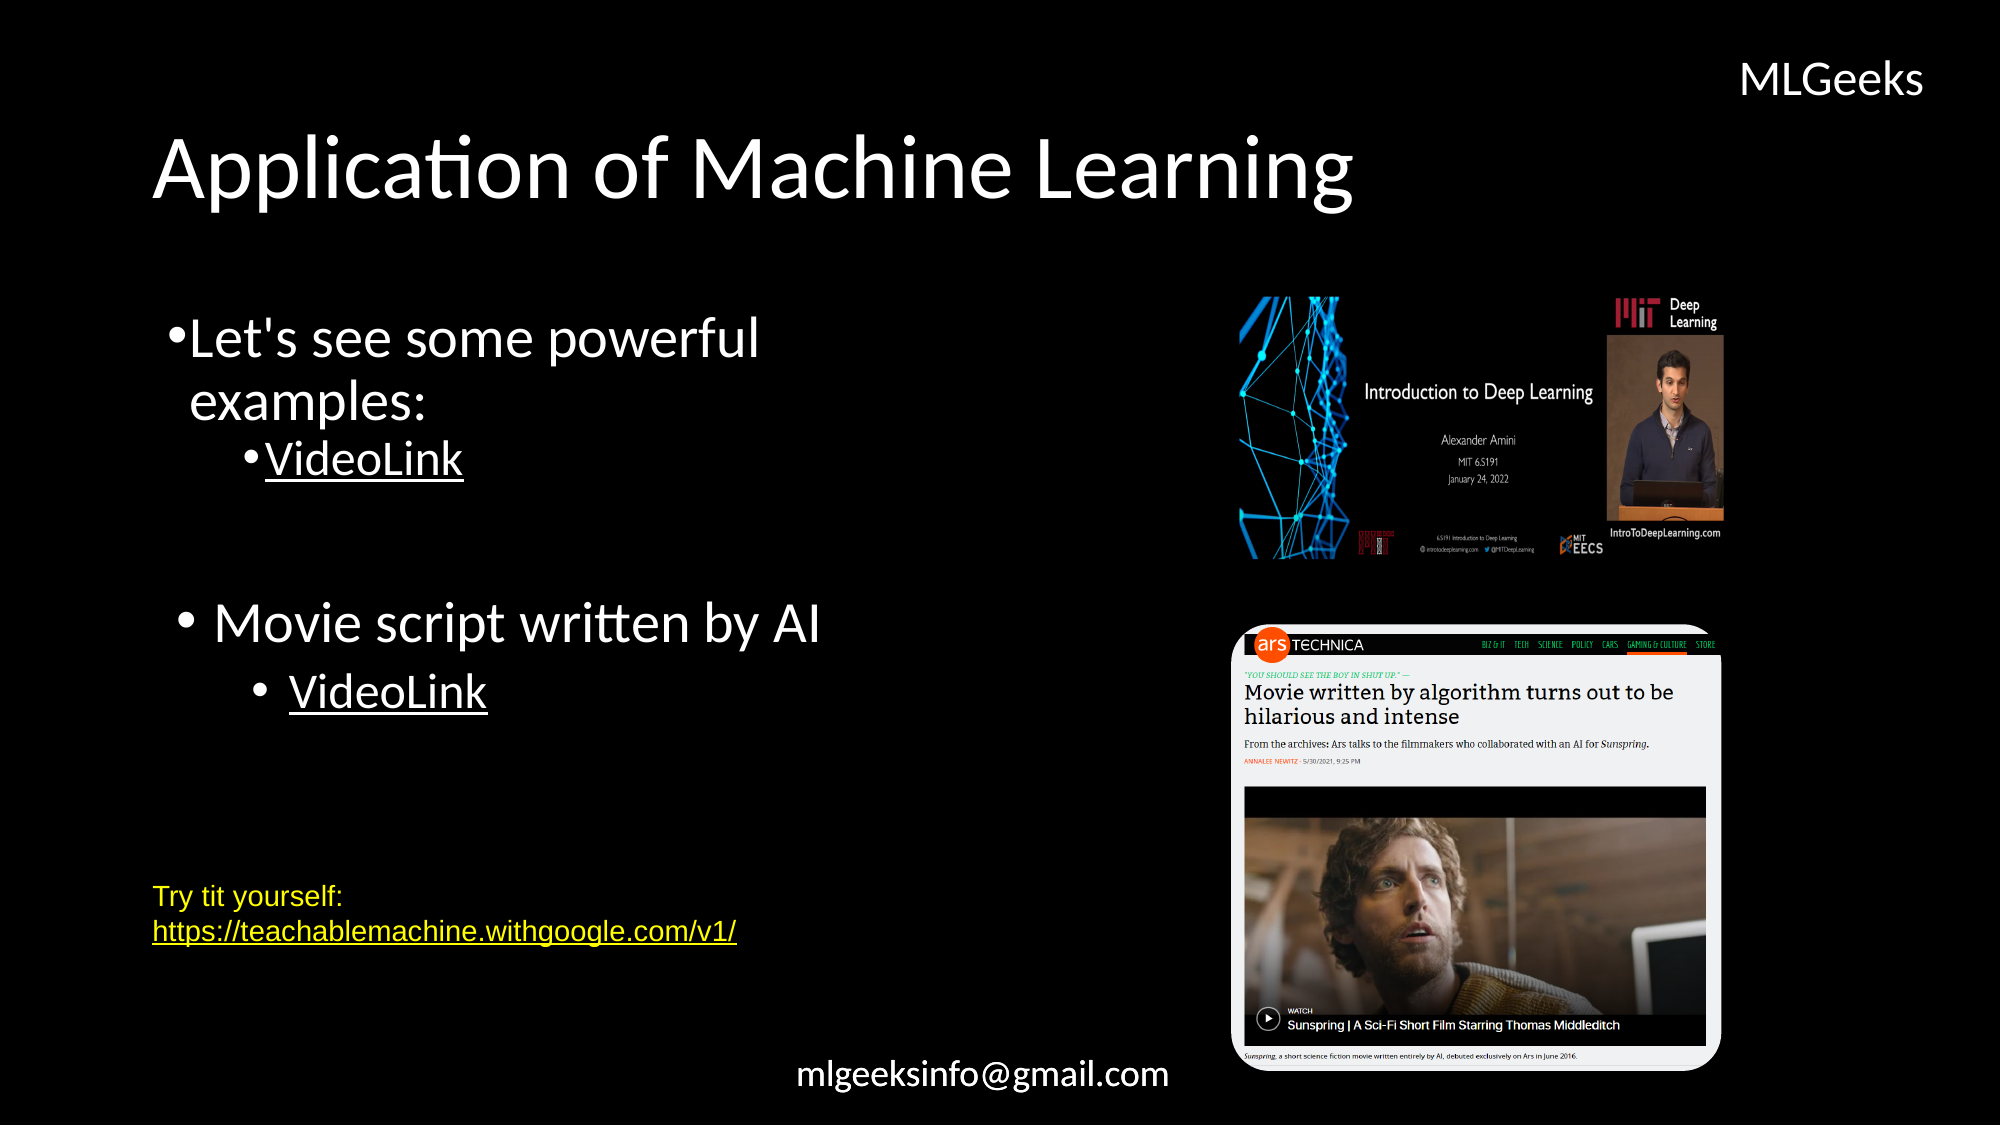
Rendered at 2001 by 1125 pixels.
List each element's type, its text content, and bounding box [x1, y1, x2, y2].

text_box Try tit yourself: https://teachablemachine.withgoogle.com/v1/ [137, 869, 1225, 990]
picture [1230, 624, 1722, 1072]
title Application of Machine Learning [137, 59, 1863, 278]
text_box Movie script written by AI VideoLink [161, 584, 919, 848]
picture [1233, 294, 1732, 563]
list Let's see some powerful examples: VideoLink [137, 299, 970, 563]
